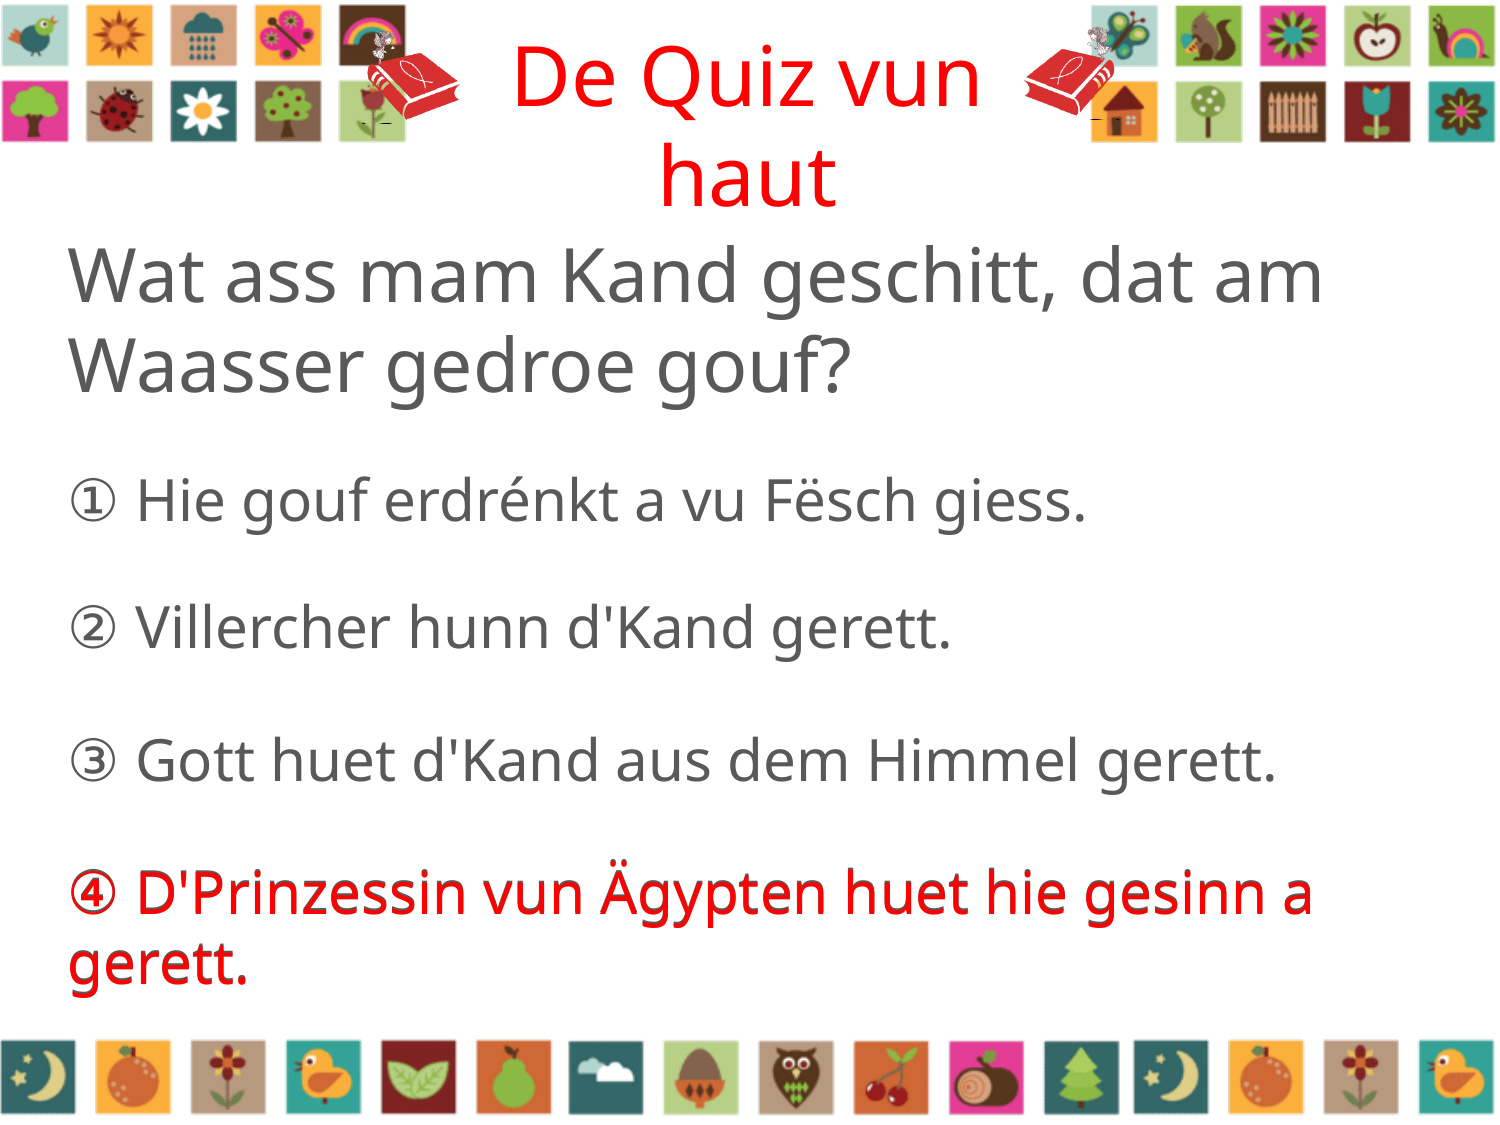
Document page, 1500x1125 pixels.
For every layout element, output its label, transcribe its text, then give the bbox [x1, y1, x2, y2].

text_box Wat ass mam Kand geschitt, dat am Waasser gedroe gouf? [53, 219, 1436, 415]
text_box ① Hie gouf erdrénkt a vu Fësch giess. [53, 456, 1436, 541]
text_box ③ Gott huet d'Kand aus dem Himmel gerett. [53, 716, 1483, 801]
text_box De Quiz vun haut [414, 16, 1080, 219]
text_box ④ D'Prinzessin vun Ägypten huet hie gesinn a gerett. [53, 849, 1483, 1004]
picture [992, 3, 1500, 150]
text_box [0, 1028, 1500, 1118]
picture [0, 3, 492, 150]
text_box ② Villercher hunn d'Kand gerett. [53, 582, 1436, 668]
